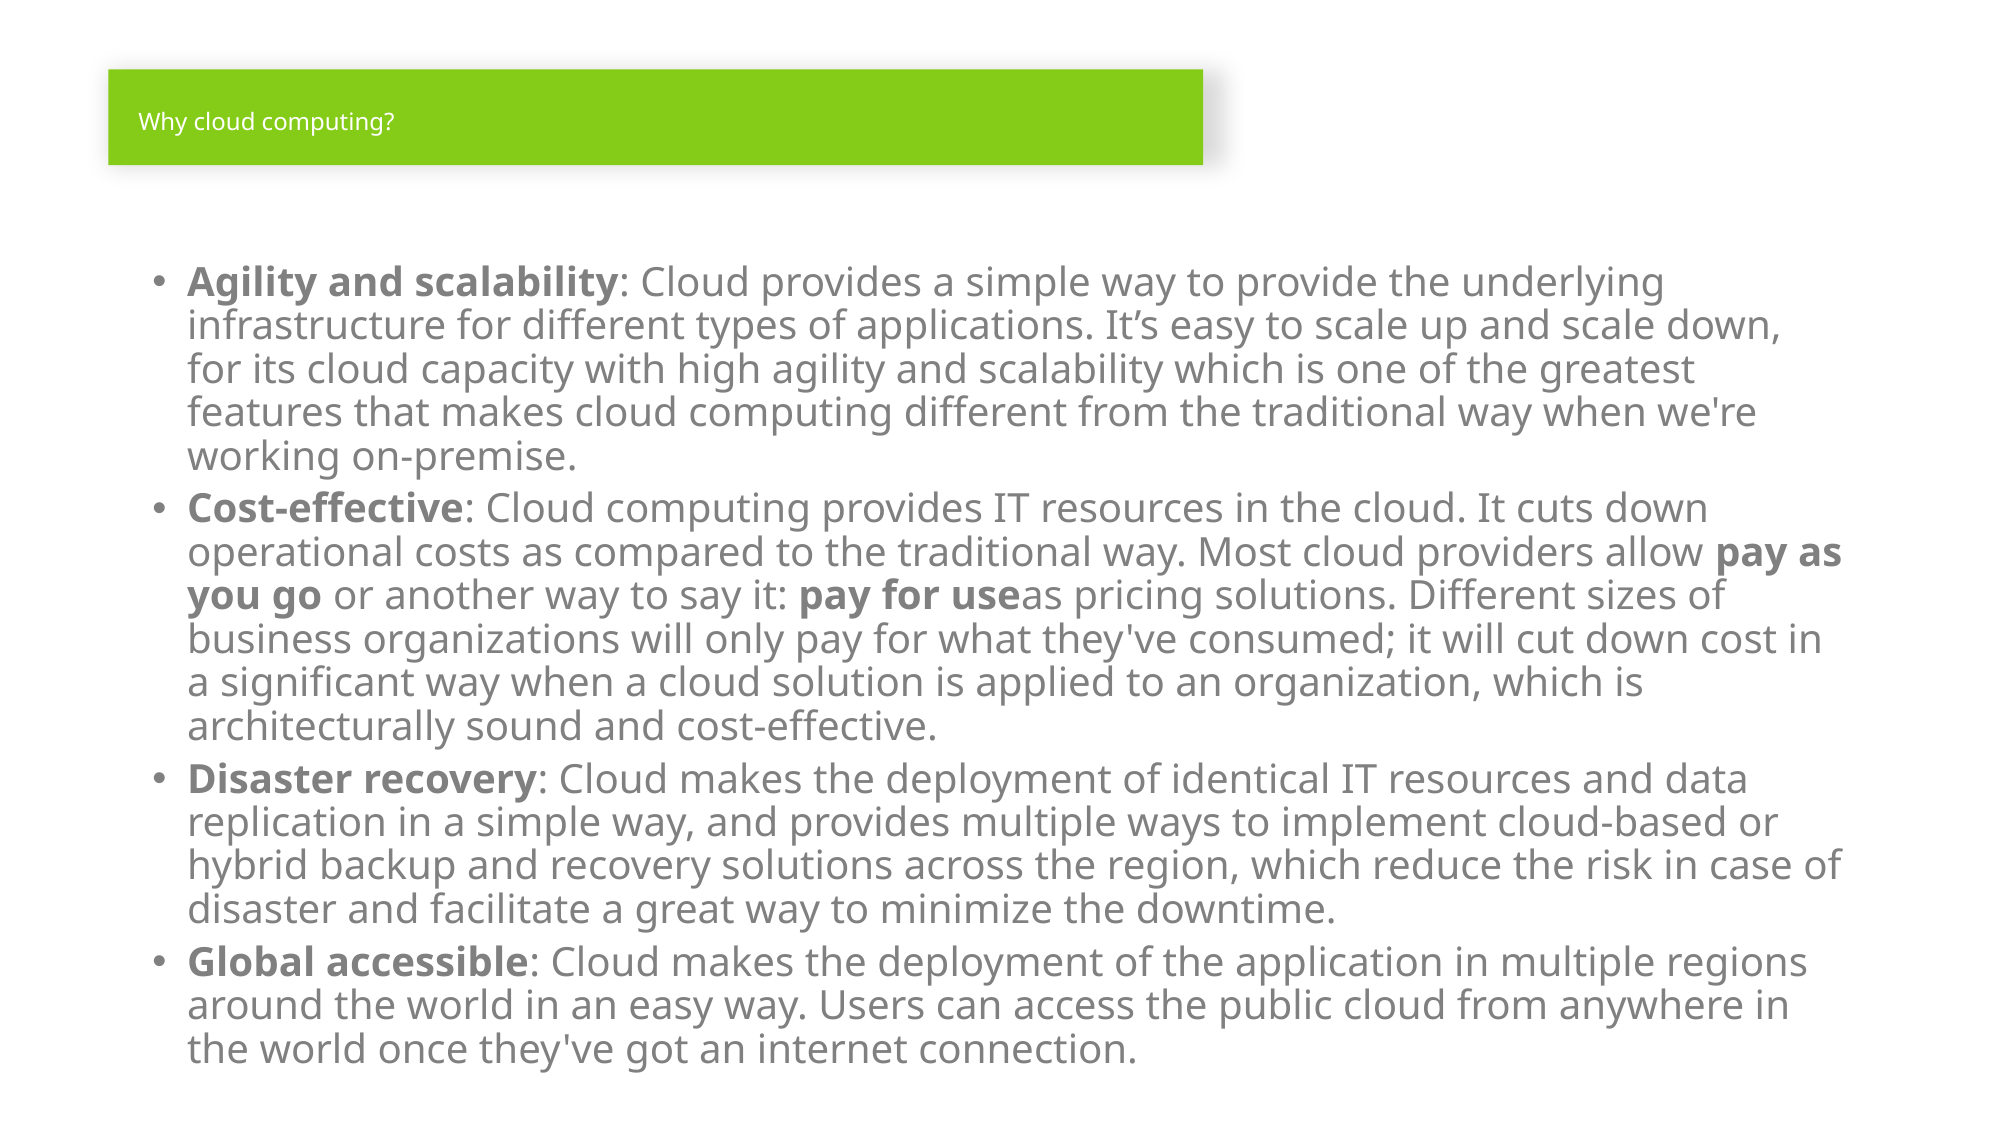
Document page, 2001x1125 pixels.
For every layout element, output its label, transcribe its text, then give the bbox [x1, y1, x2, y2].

title Why cloud computing? [108, 69, 1204, 166]
list Agility and scalability: Cloud provides a simple way to provide the underlying infrastructure for different types of applications. It’s easy to scale up and scale down, for its cloud capacity with high agility and scalability which is one of the greatest features that makes cloud computing different from the traditional way when we're working on-premise. Cost-effective: Cloud computing provides IT resources in the cloud. It cuts down operational costs as compared to the traditional way. Most cloud providers allow pay as you go or another way to say it: pay for useas pricing solutions. Different sizes of business organizations will only pay for what they've consumed; it will cut down cost in a significant way when a cloud solution is applied to an organization, which is architecturally sound and cost-effective. Disaster recovery: Cloud makes the deployment of identical IT resources and data replication in a simple way, and provides multiple ways to implement cloud-based or hybrid backup and recovery solutions across the region, which reduce the risk in case of disaster and facilitate a great way to minimize the downtime. Global accessible: Cloud makes the deployment of the application in multiple regions around the world in an easy way. Users can access the public cloud from anywhere in the world once they've got an internet connection. [137, 253, 1863, 1084]
